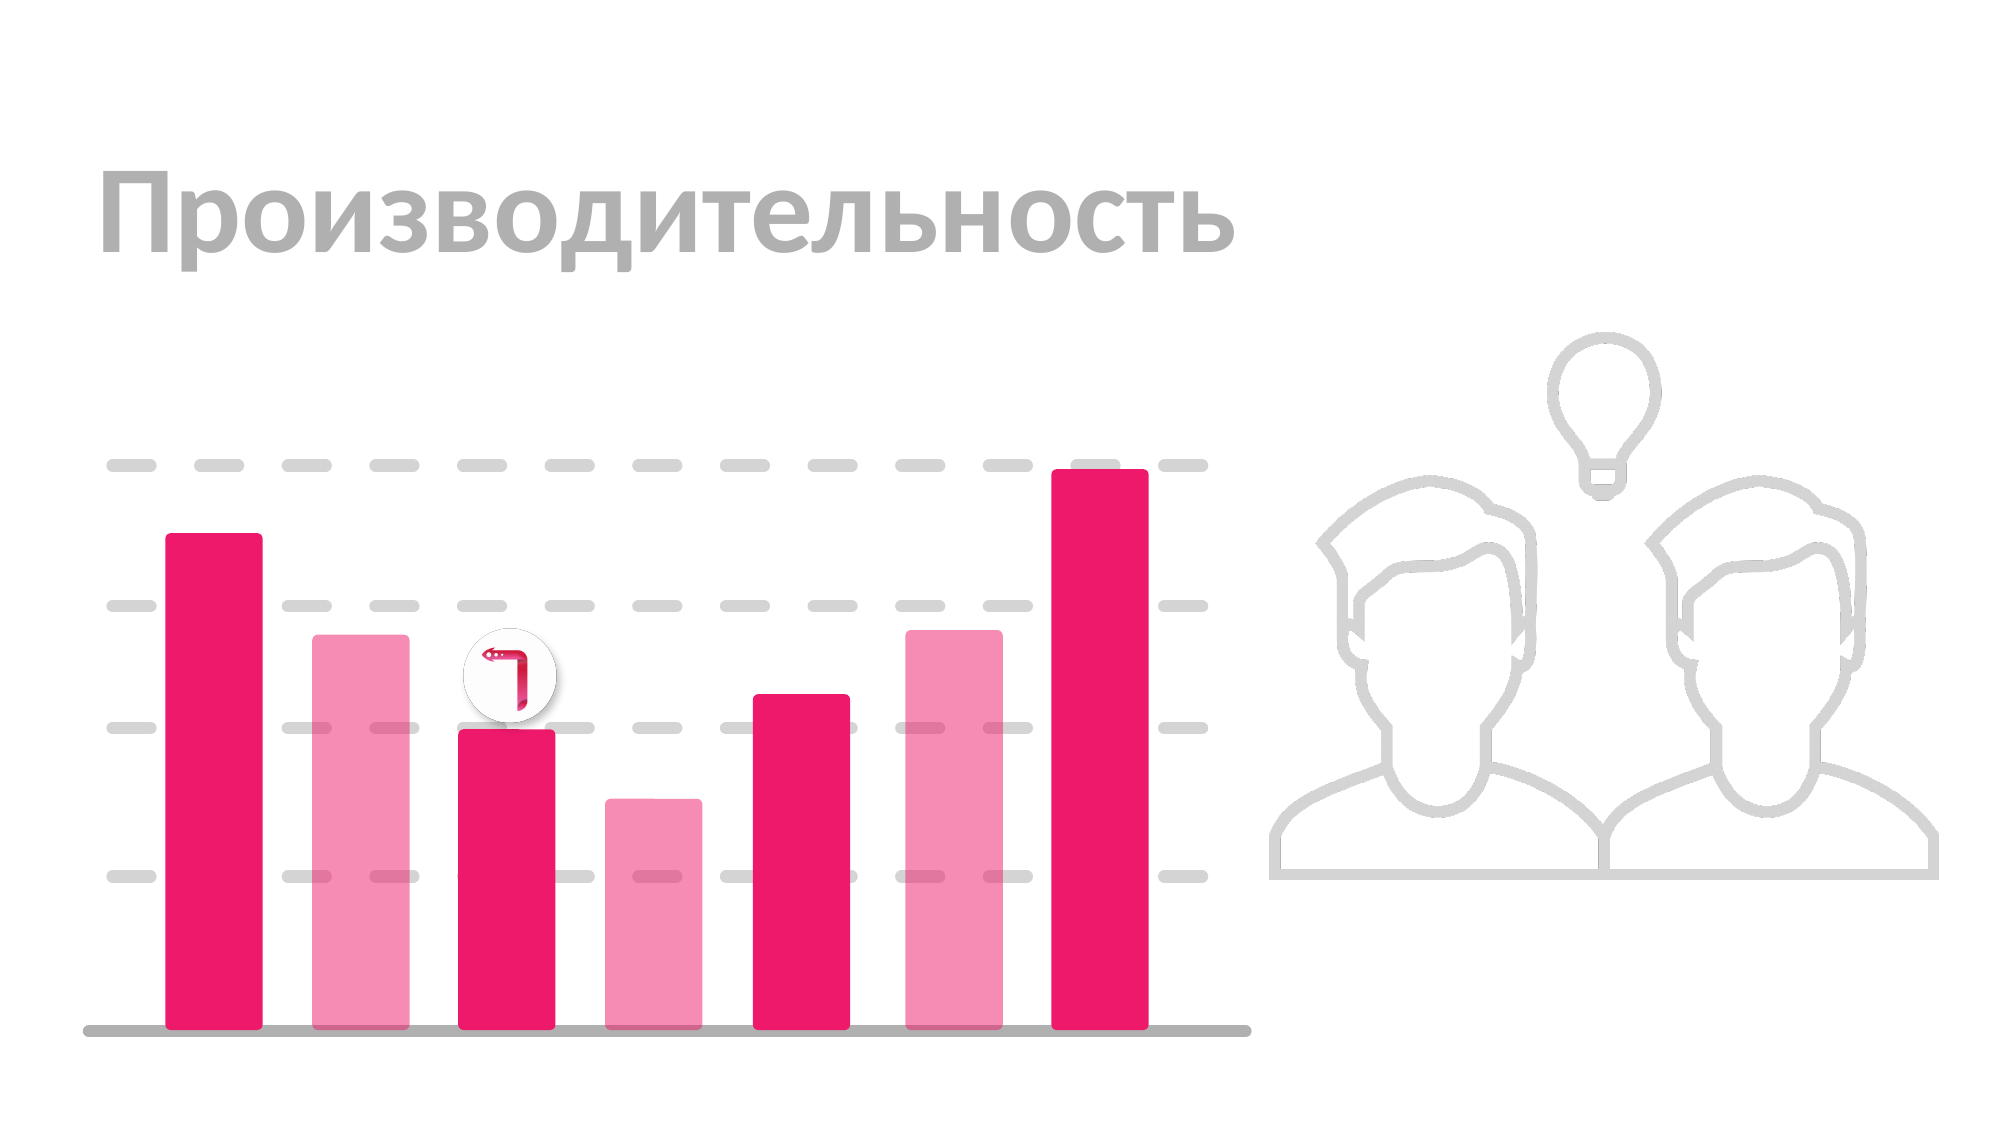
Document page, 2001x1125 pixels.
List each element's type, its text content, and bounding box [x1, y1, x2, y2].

text_box [751, 693, 852, 728]
text_box [311, 729, 411, 876]
text_box [1050, 729, 1150, 876]
text_box Производительность [81, 120, 1253, 285]
text_box [311, 877, 411, 1031]
text_box [457, 738, 557, 876]
text_box [164, 532, 264, 606]
text_box [751, 729, 852, 876]
text_box [1050, 877, 1150, 1031]
text_box [604, 797, 704, 876]
text_box [164, 729, 264, 876]
text_box [904, 628, 1004, 728]
text_box [904, 729, 1004, 876]
text_box [457, 877, 557, 1031]
text_box [164, 607, 264, 728]
text_box [603, 877, 704, 1031]
text_box [311, 633, 411, 728]
text_box [904, 877, 1004, 1031]
text_box [751, 877, 852, 1031]
text_box [164, 877, 264, 1031]
text_box [1050, 607, 1150, 728]
text_box [1050, 468, 1150, 606]
picture [421, 618, 599, 728]
picture [1269, 332, 1939, 880]
